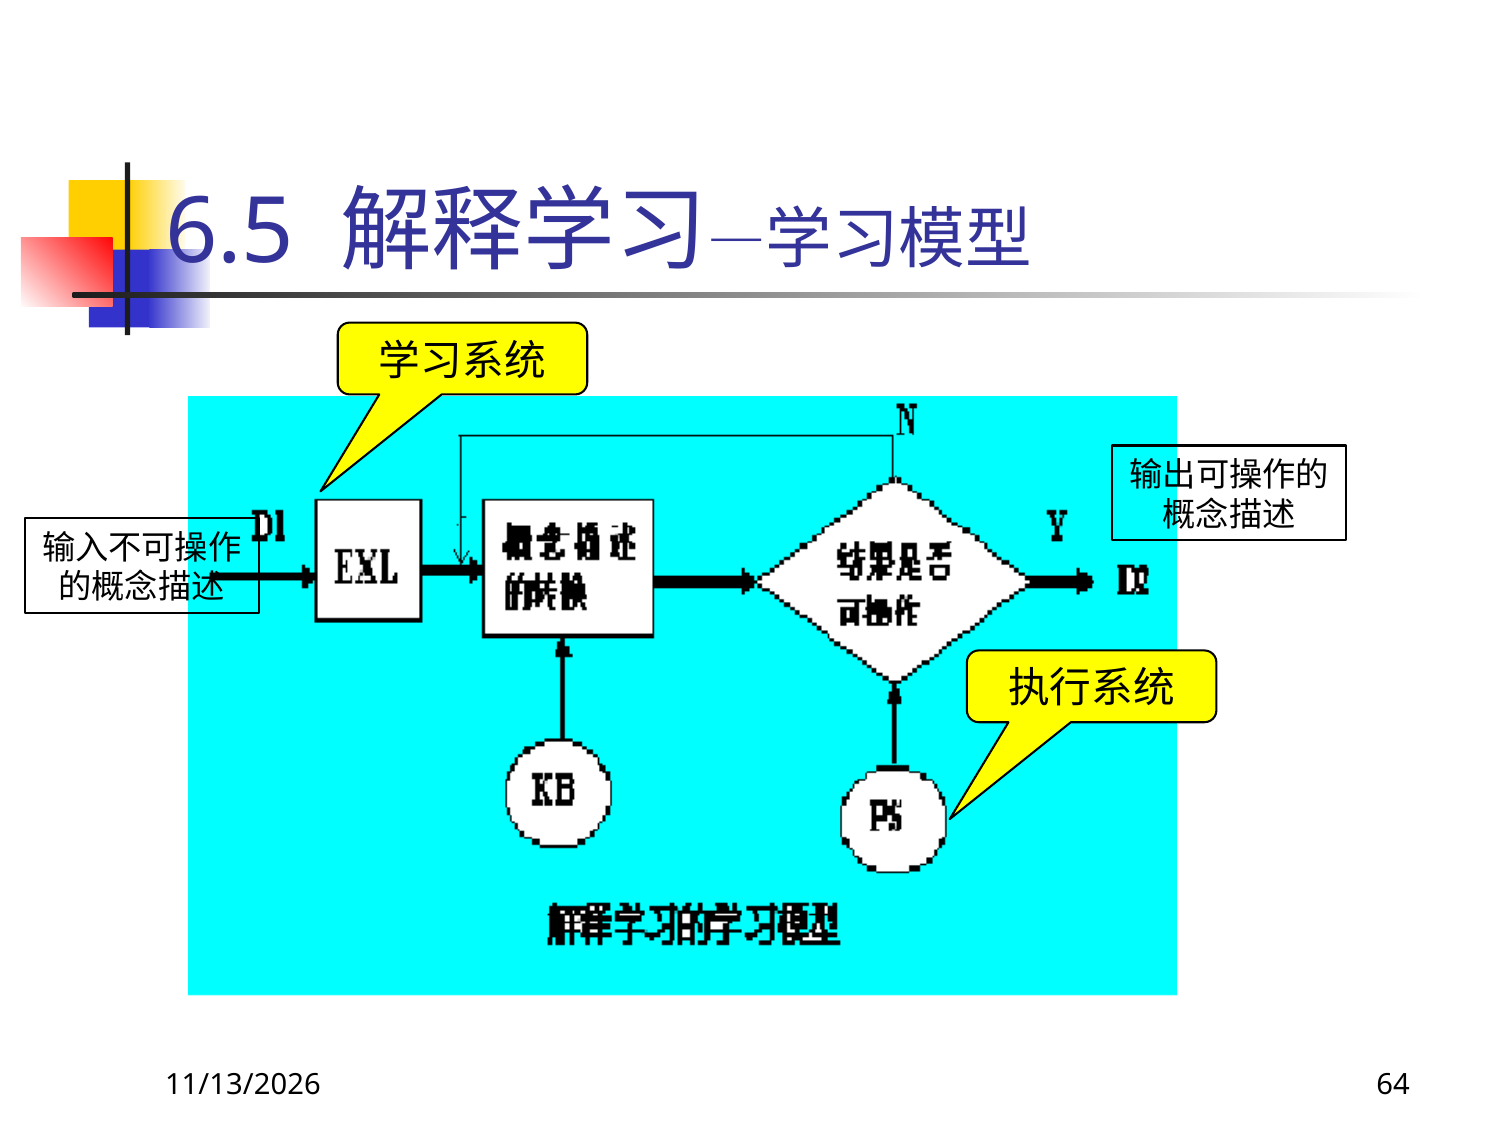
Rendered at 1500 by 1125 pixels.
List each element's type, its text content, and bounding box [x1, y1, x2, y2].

title 6.5 解释学习—学习模型 [150, 101, 1468, 289]
text_box 输入不可操作的概念描述 [24, 518, 183, 614]
slide_number 64 [1112, 1037, 1426, 1113]
text_box 执行系统 [1180, 650, 1217, 723]
text_box 学习系统 [337, 322, 588, 394]
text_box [188, 396, 1177, 997]
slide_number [149, 1037, 463, 1113]
text_box 输出可操作的概念描述 [1180, 445, 1347, 541]
